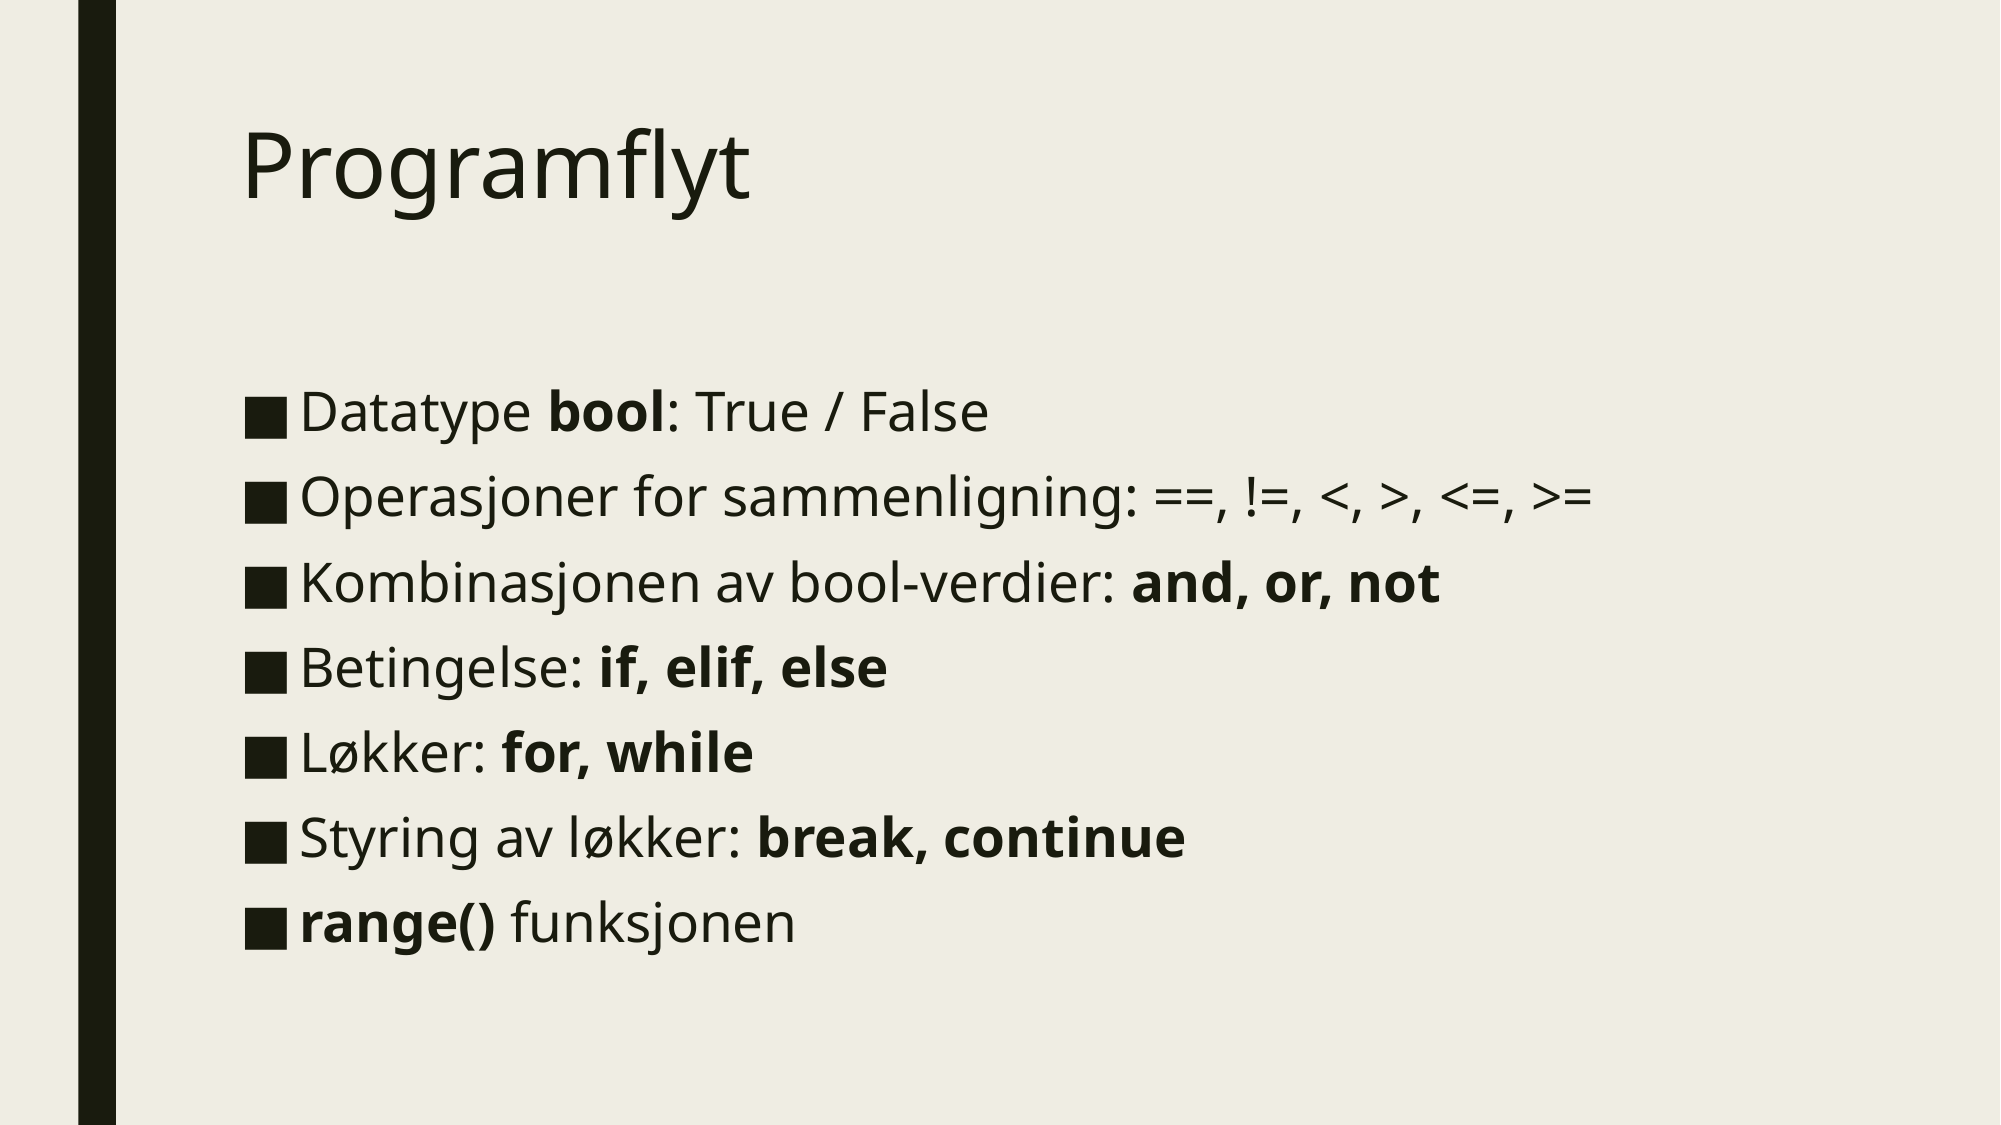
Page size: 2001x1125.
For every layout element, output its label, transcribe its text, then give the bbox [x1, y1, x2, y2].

list Datatype bool: True / False Operasjoner for sammenligning: ==, !=, <, >, <=, >= Kombinasjonen av bool-verdier: and, or, not Betingelse: if, elif, else Løkker: for, while Styring av løkker: break, continue range() funksjonen [225, 375, 1800, 963]
title Programflyt [225, 112, 1800, 357]
